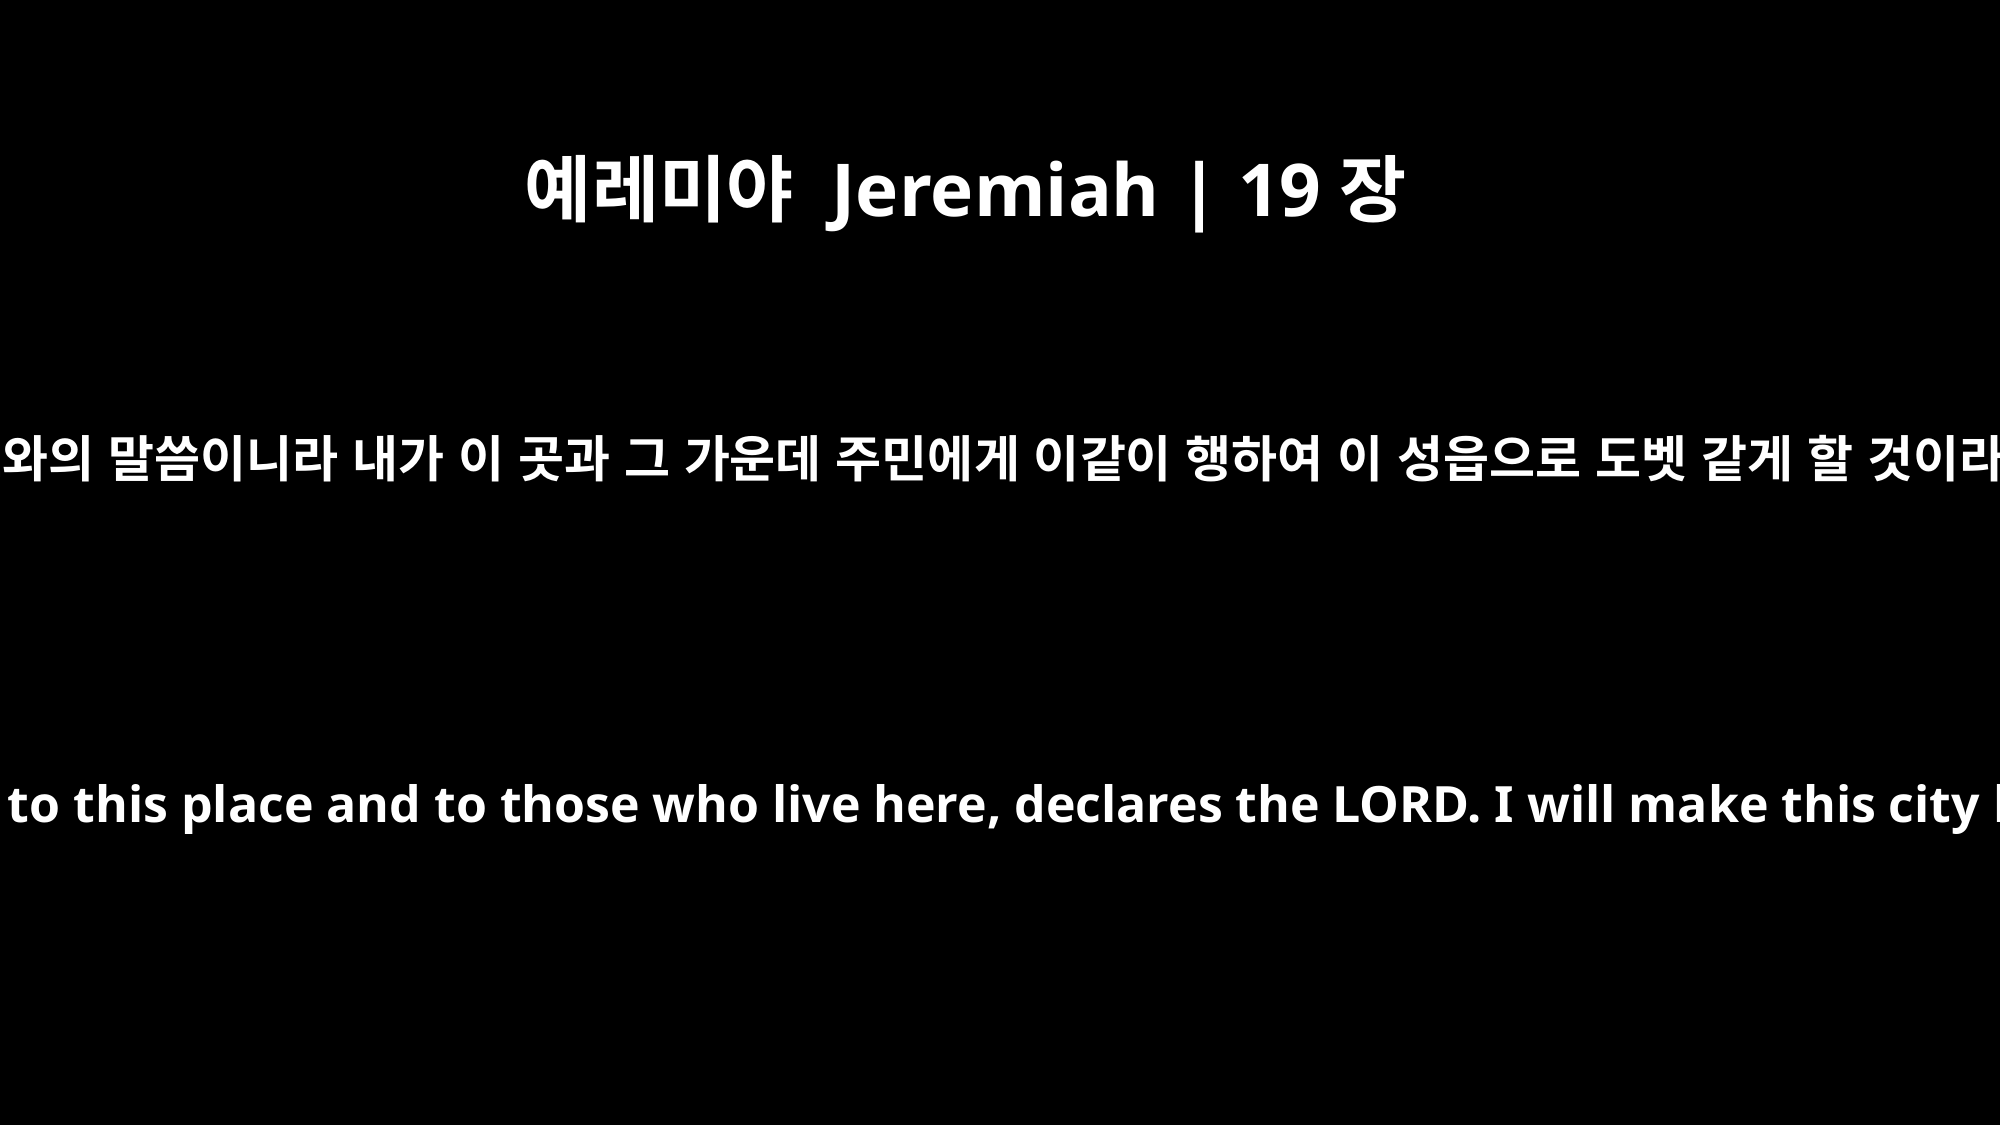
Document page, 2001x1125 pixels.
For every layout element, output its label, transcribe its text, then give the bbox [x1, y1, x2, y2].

text_box This is what I will do to this place and to those who live here, declares the LORD. I will make this city like Topheth. [0, 764, 2000, 840]
text_box 12 여호와의 말씀이니라 내가 이 곳과 그 가운데 주민에게 이같이 행하여 이 성읍으로 도벳 같게 할 것이라 [0, 359, 2000, 495]
text_box 예레미야 Jeremiah | 19장 [510, 136, 1422, 239]
